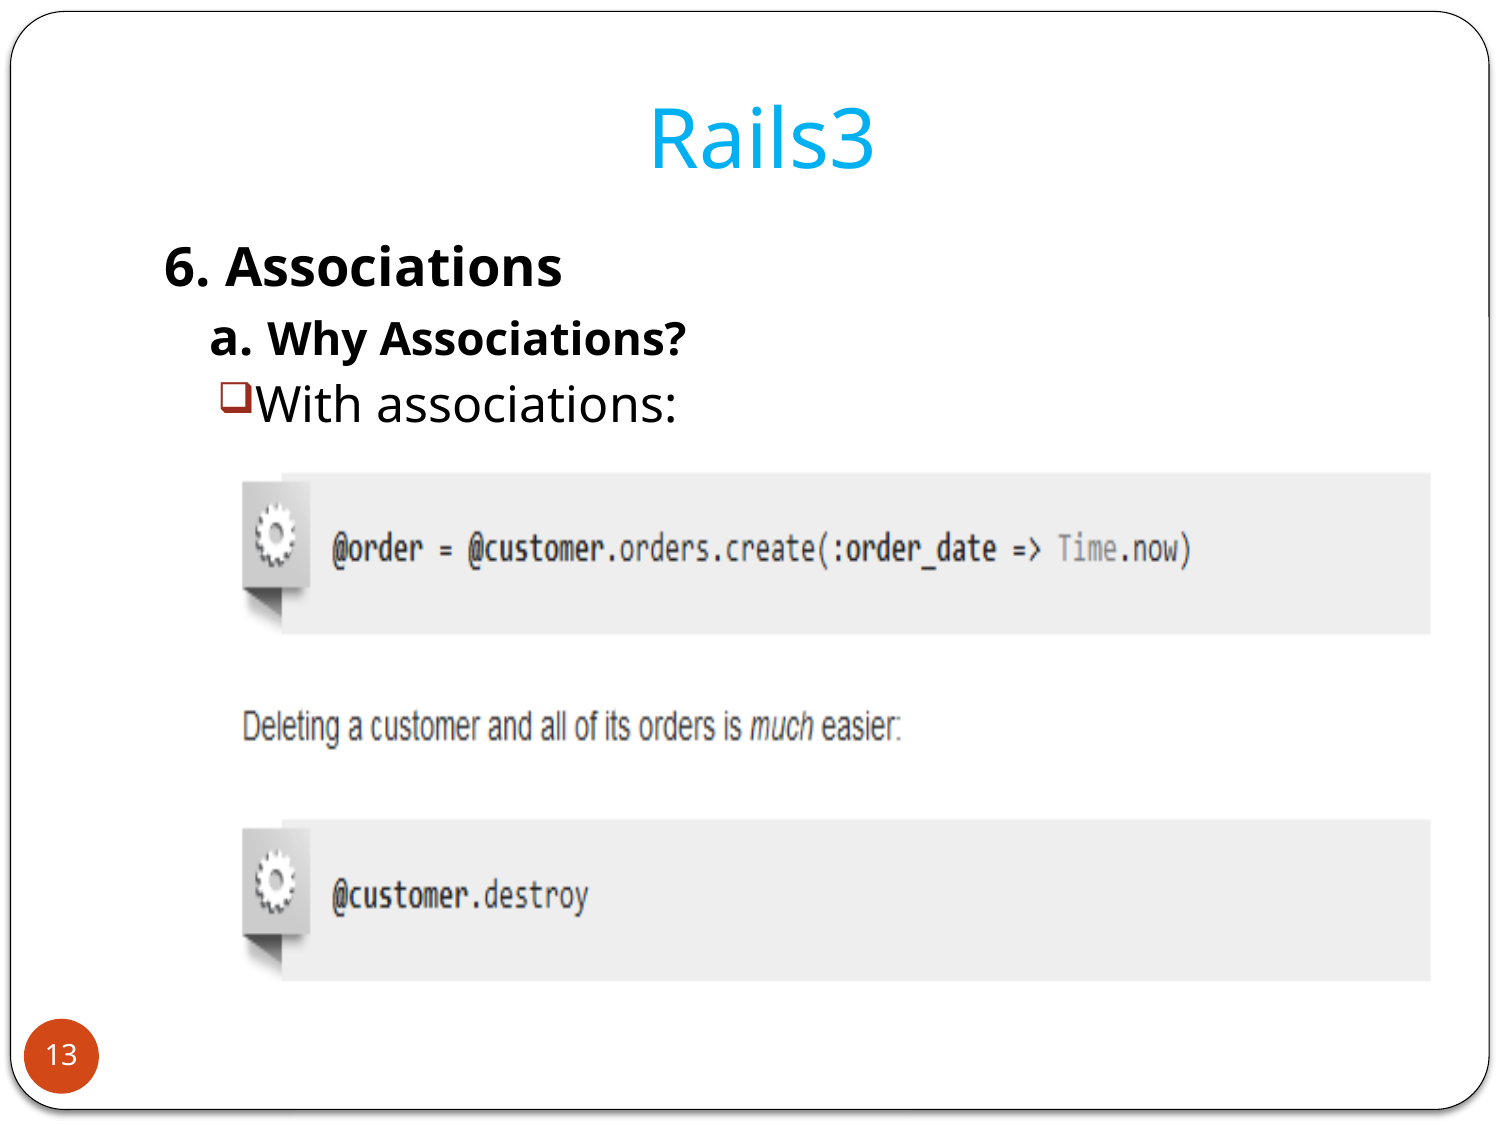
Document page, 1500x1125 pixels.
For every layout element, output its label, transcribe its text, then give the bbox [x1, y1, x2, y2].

list 6. Associations a. Why Associations? With associations: [150, 224, 1425, 1013]
picture [237, 462, 1434, 988]
title Rails3 [125, 12, 1400, 200]
slide_number 13 [23, 1018, 99, 1094]
